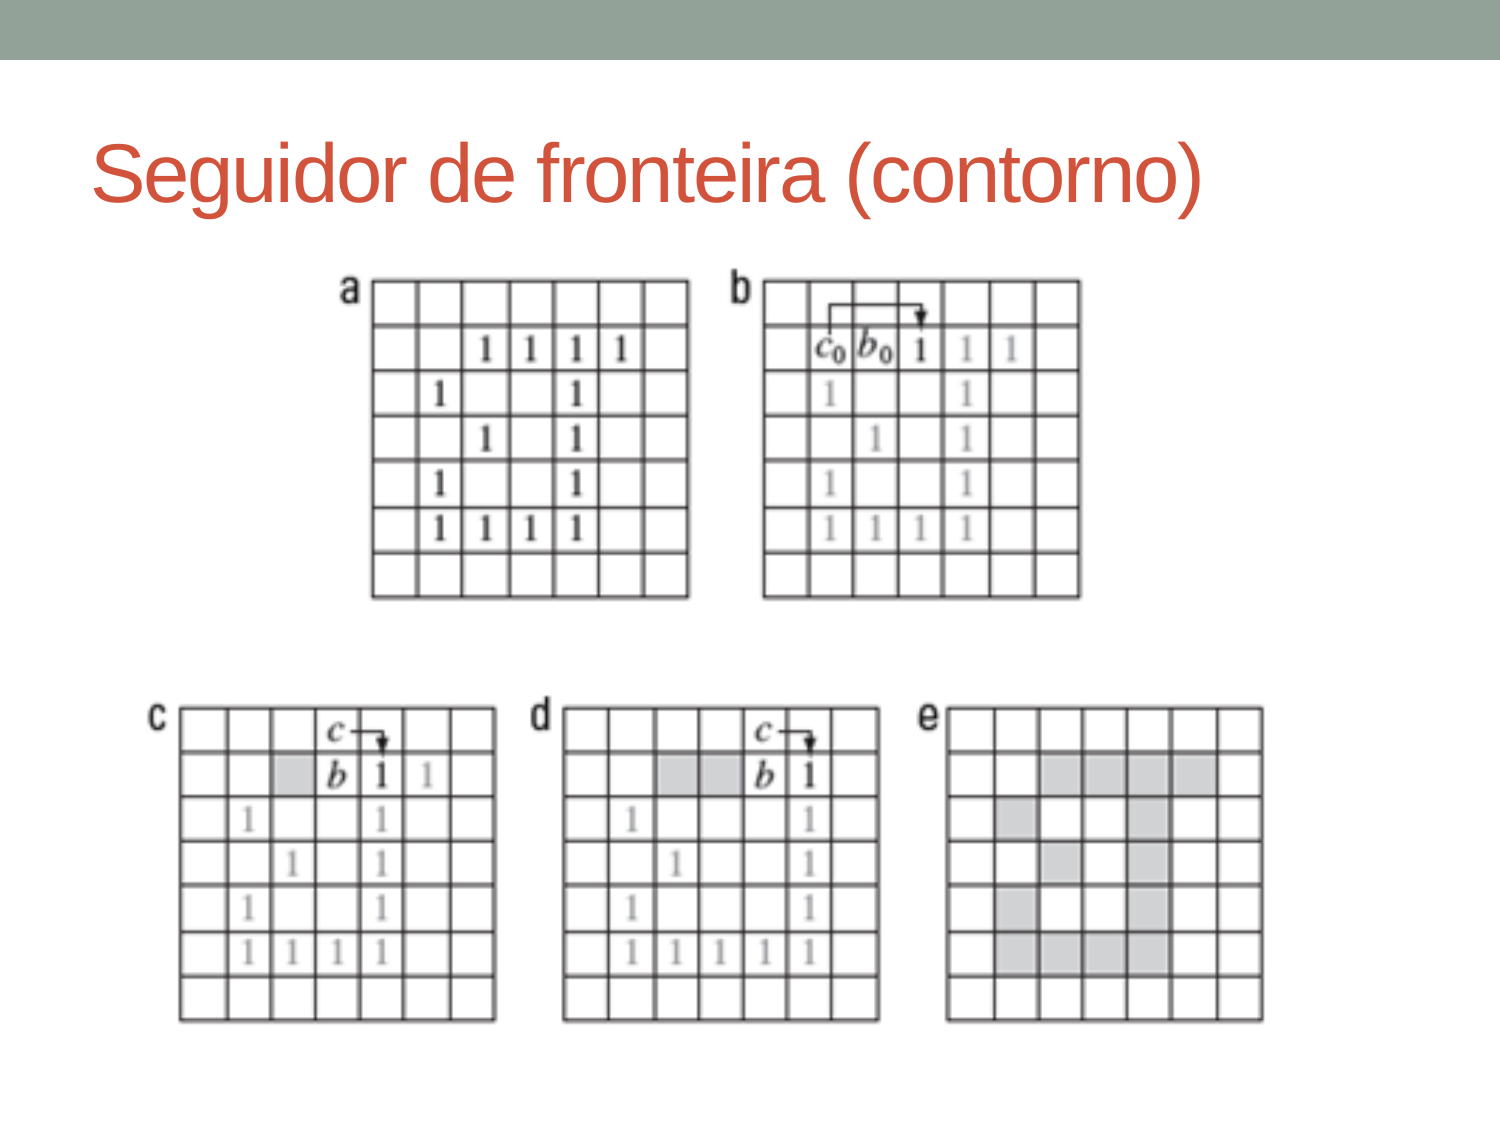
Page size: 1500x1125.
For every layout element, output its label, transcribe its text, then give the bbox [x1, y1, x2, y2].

picture [324, 224, 1112, 613]
picture [112, 649, 1291, 1051]
title Seguidor de fronteira (contorno) [75, 87, 1425, 250]
